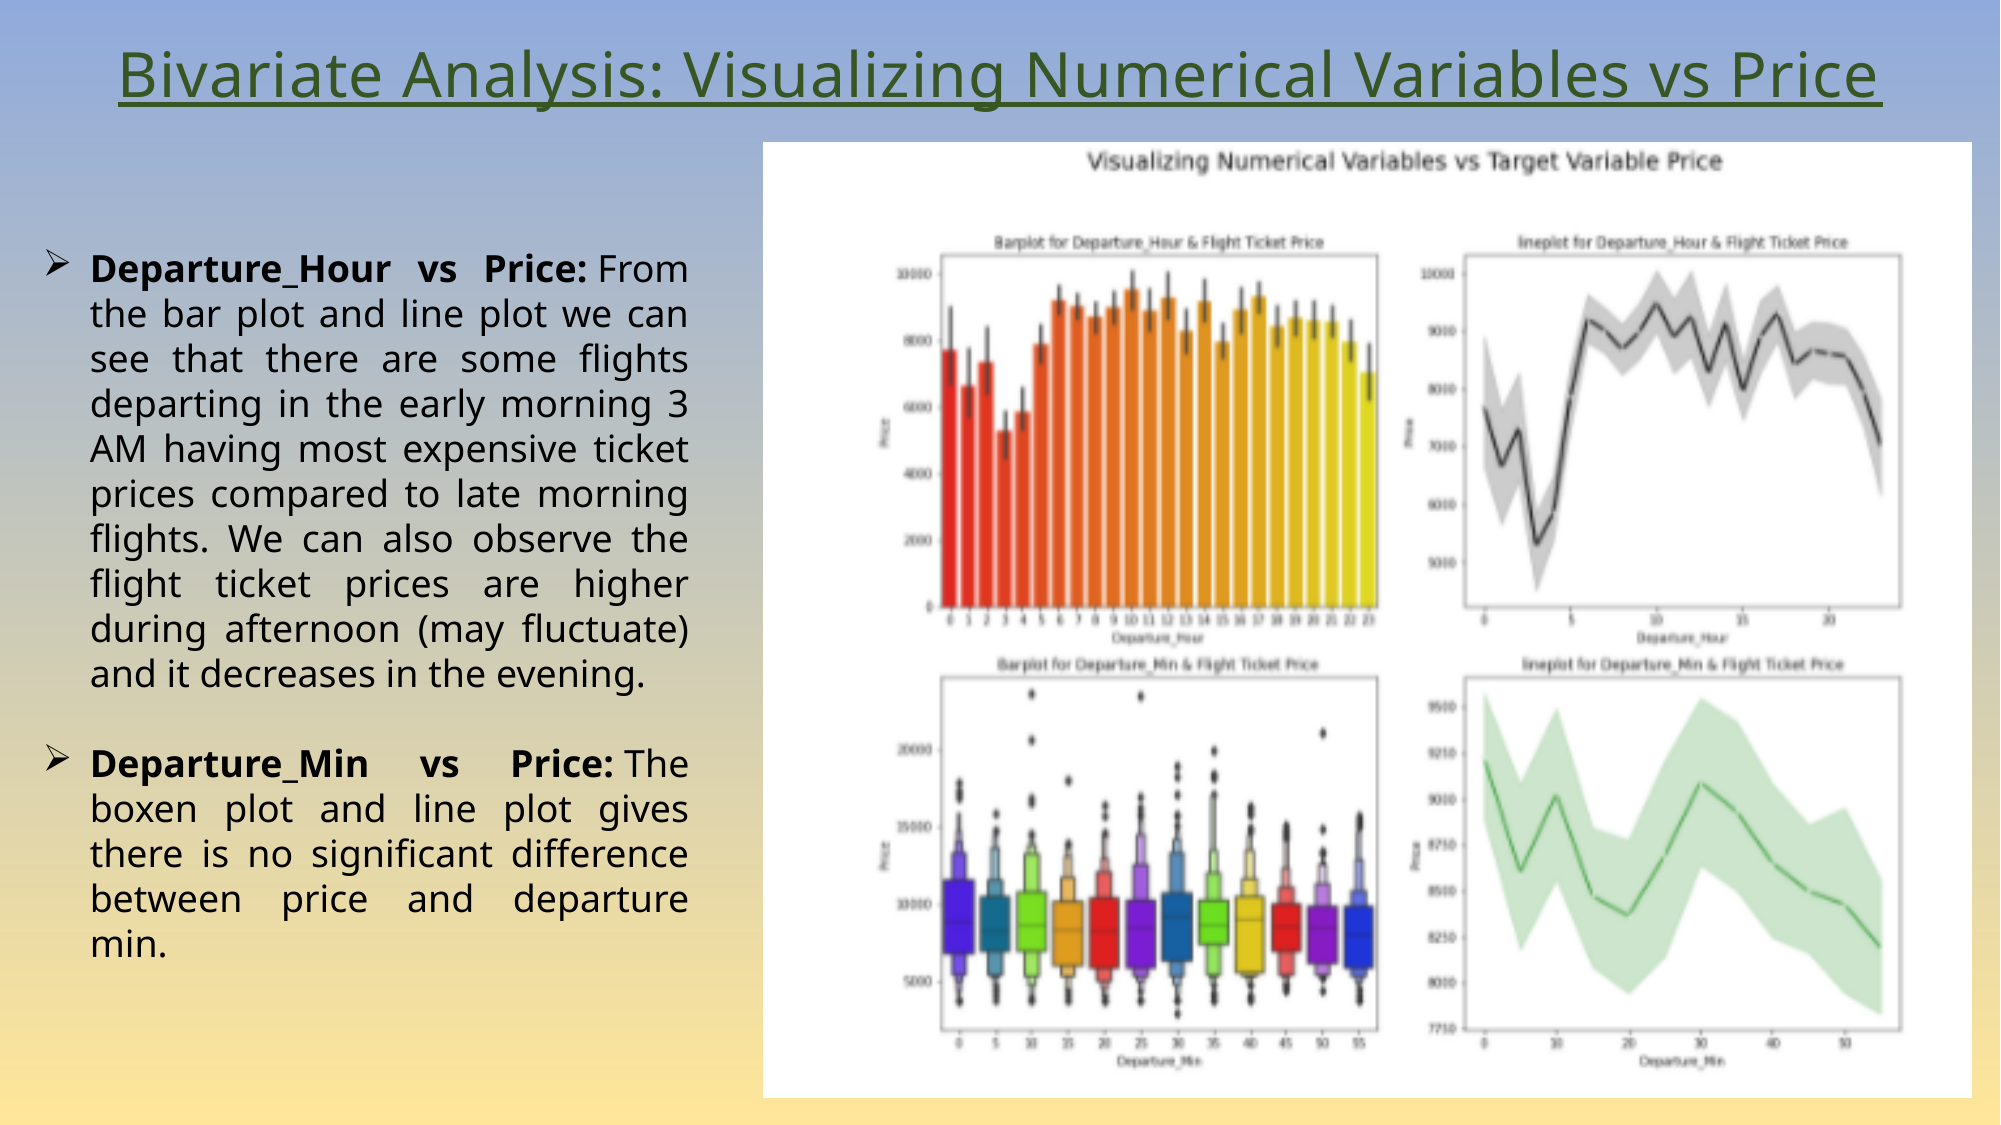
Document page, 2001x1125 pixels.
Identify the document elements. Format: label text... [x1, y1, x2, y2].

text_box Departure_Hour vs Price: From the bar plot and line plot we can see that there are some flights departing in the early morning 3 AM having most expensive ticket prices compared to late morning flights. We can also observe the flight ticket prices are higher during afternoon (may fluctuate) and it decreases in the evening. Departure_Min vs Price: The boxen plot and line plot gives there is no significant difference between price and departure min. [28, 237, 705, 973]
picture [763, 142, 1972, 1098]
text_box Bivariate Analysis: Visualizing Numerical Variables vs Price [0, 27, 2000, 118]
